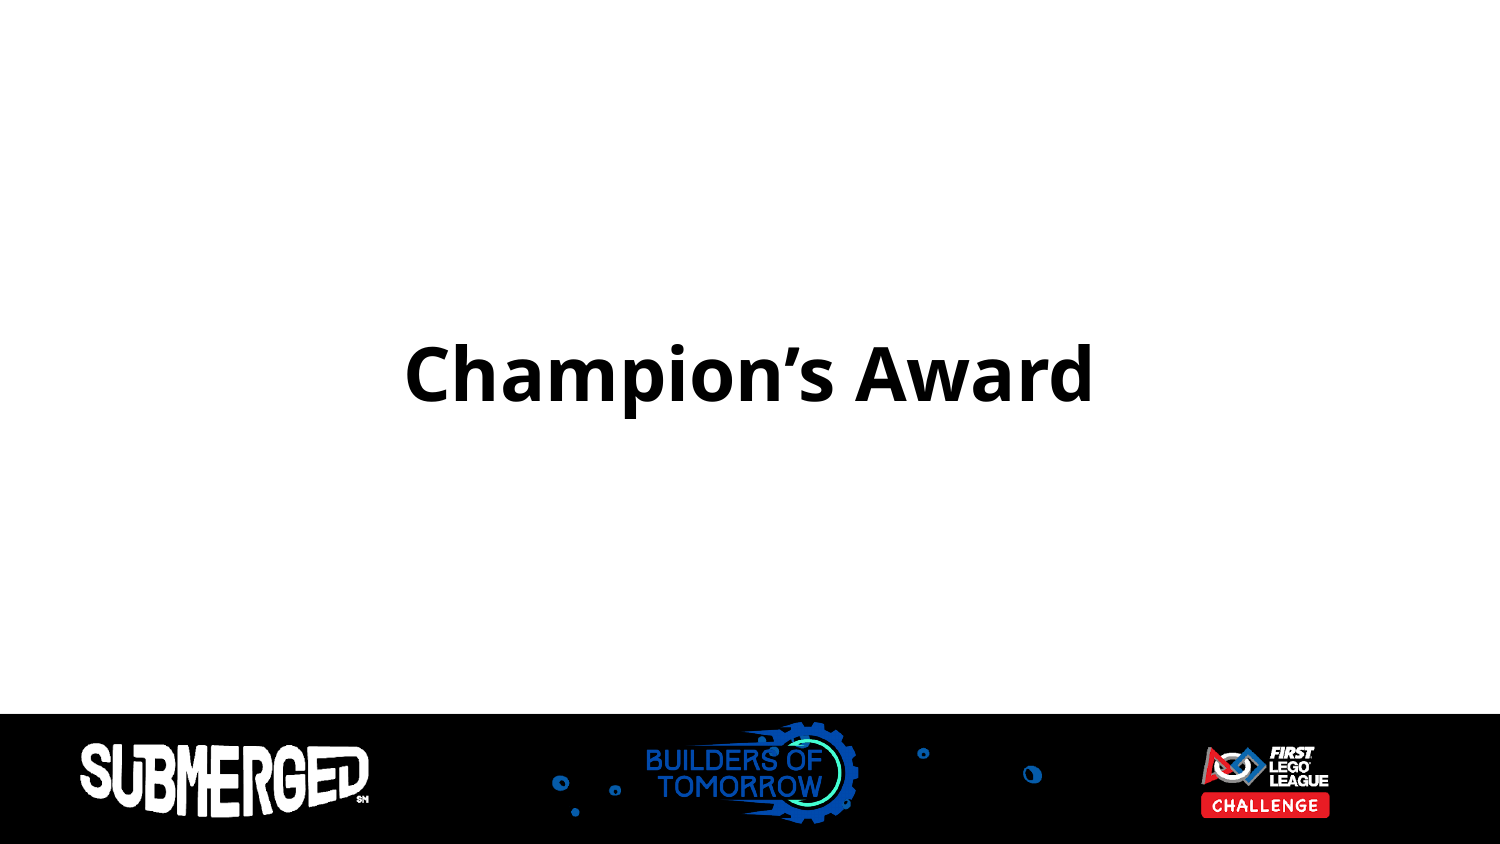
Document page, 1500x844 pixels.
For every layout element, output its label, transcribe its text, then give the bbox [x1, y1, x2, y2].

title Champion’s Award [70, 321, 1430, 422]
picture [0, 0, 1500, 844]
